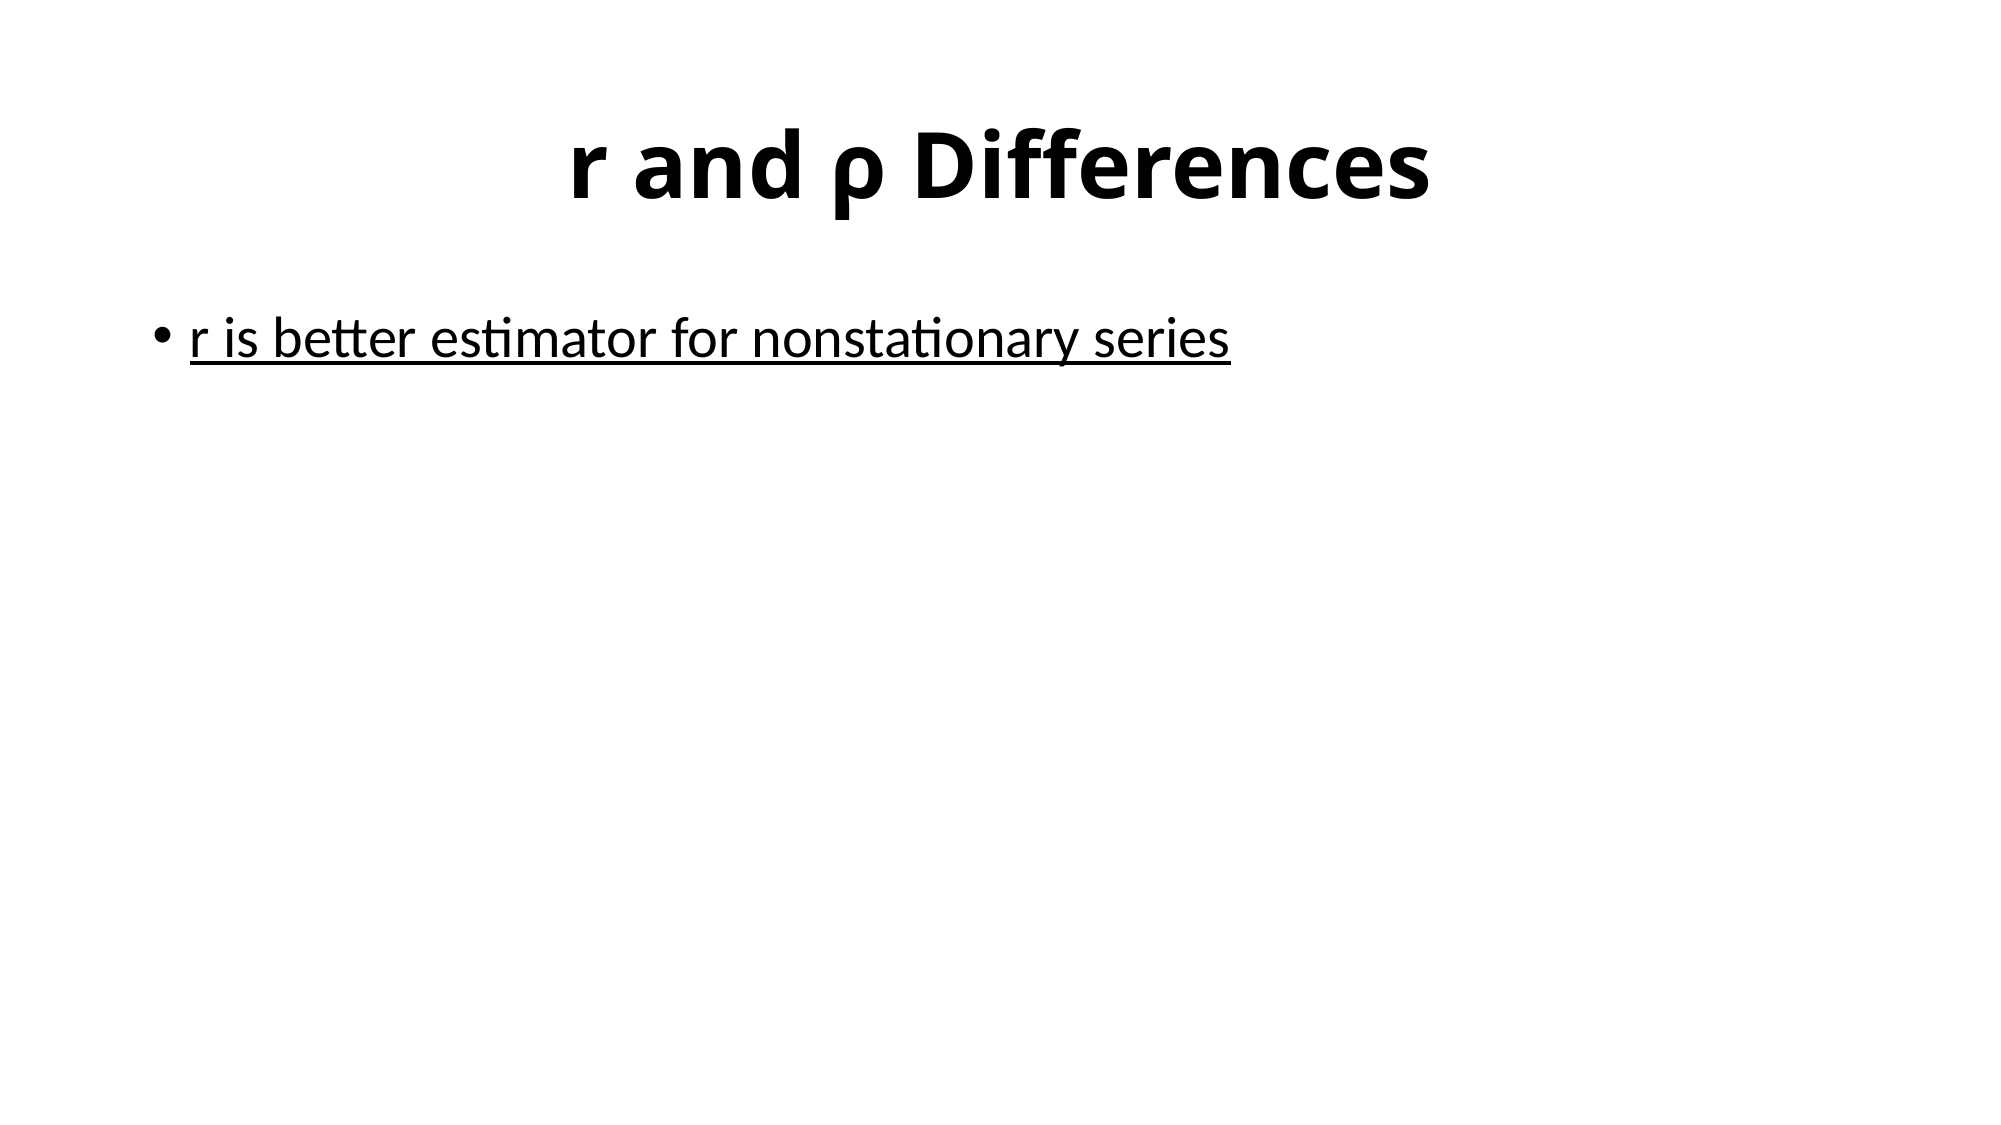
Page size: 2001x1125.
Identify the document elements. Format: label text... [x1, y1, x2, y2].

title r and ρ Differences [137, 59, 1863, 278]
list r is better estimator for nonstationary series [137, 299, 1863, 1014]
